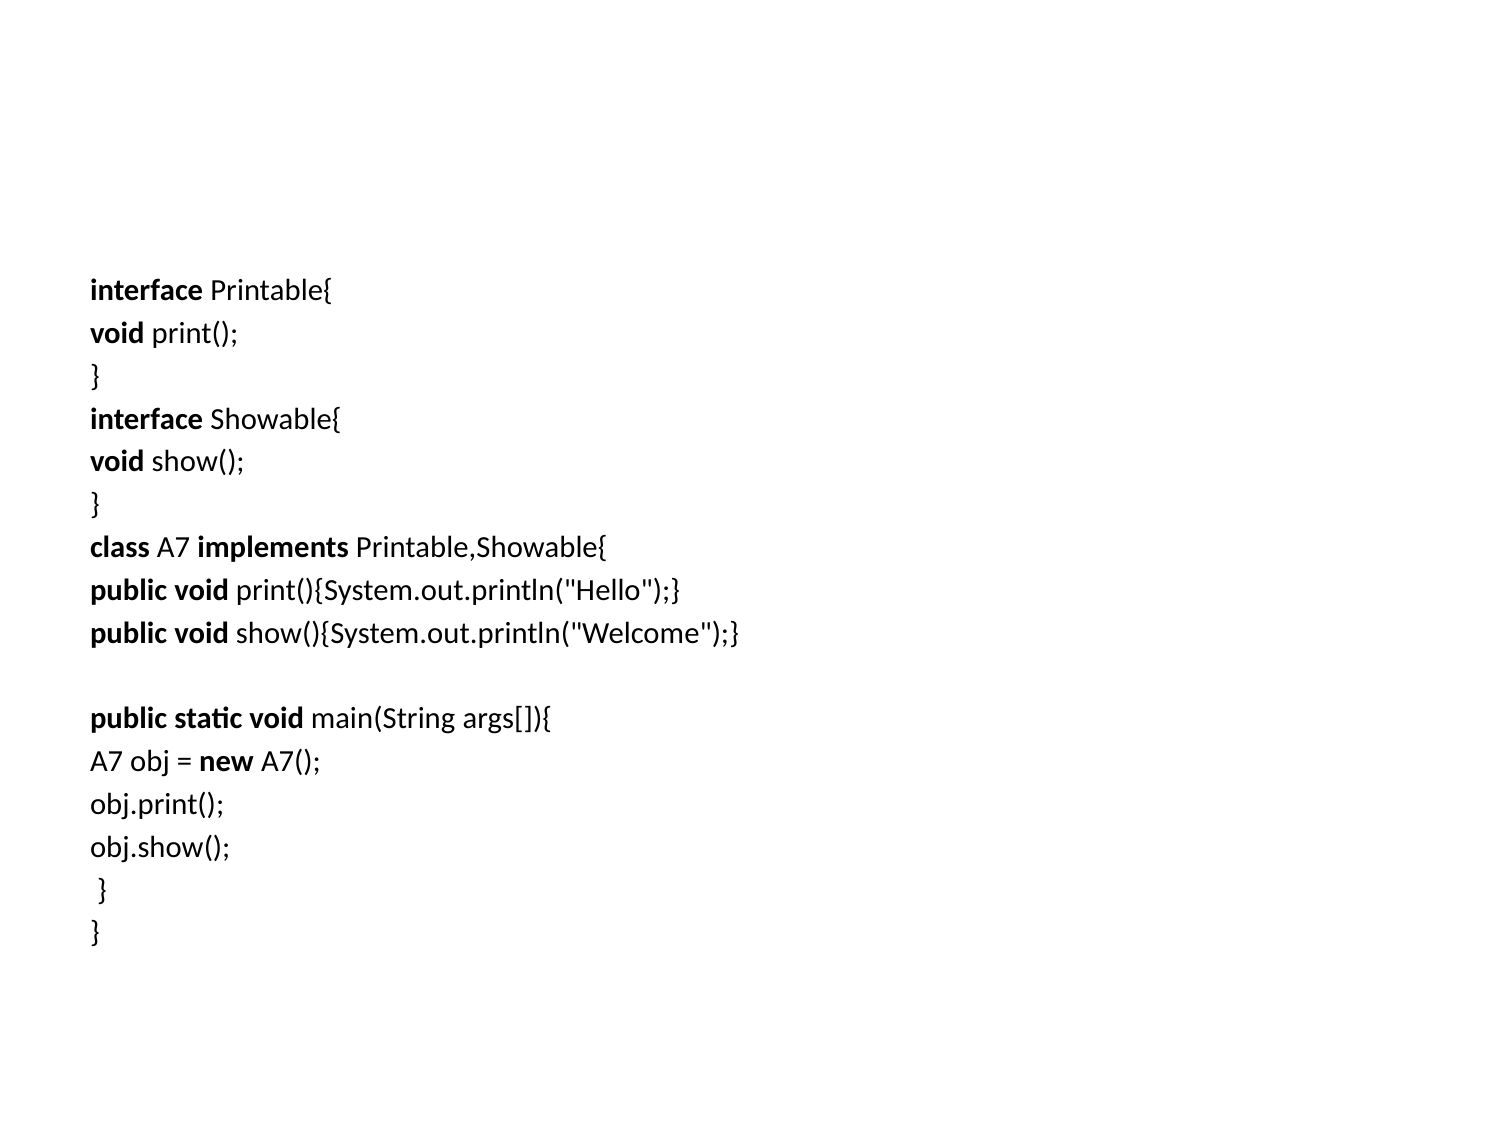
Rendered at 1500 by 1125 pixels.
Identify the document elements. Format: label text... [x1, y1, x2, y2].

list interface Printable{ void print(); } interface Showable{ void show(); } class A7 implements Printable,Showable{ public void print(){System.out.println("Hello");} public void show(){System.out.println("Welcome");} public static void main(String args[]){ A7 obj = new A7(); obj.print(); obj.show(); } } [75, 262, 1425, 1005]
